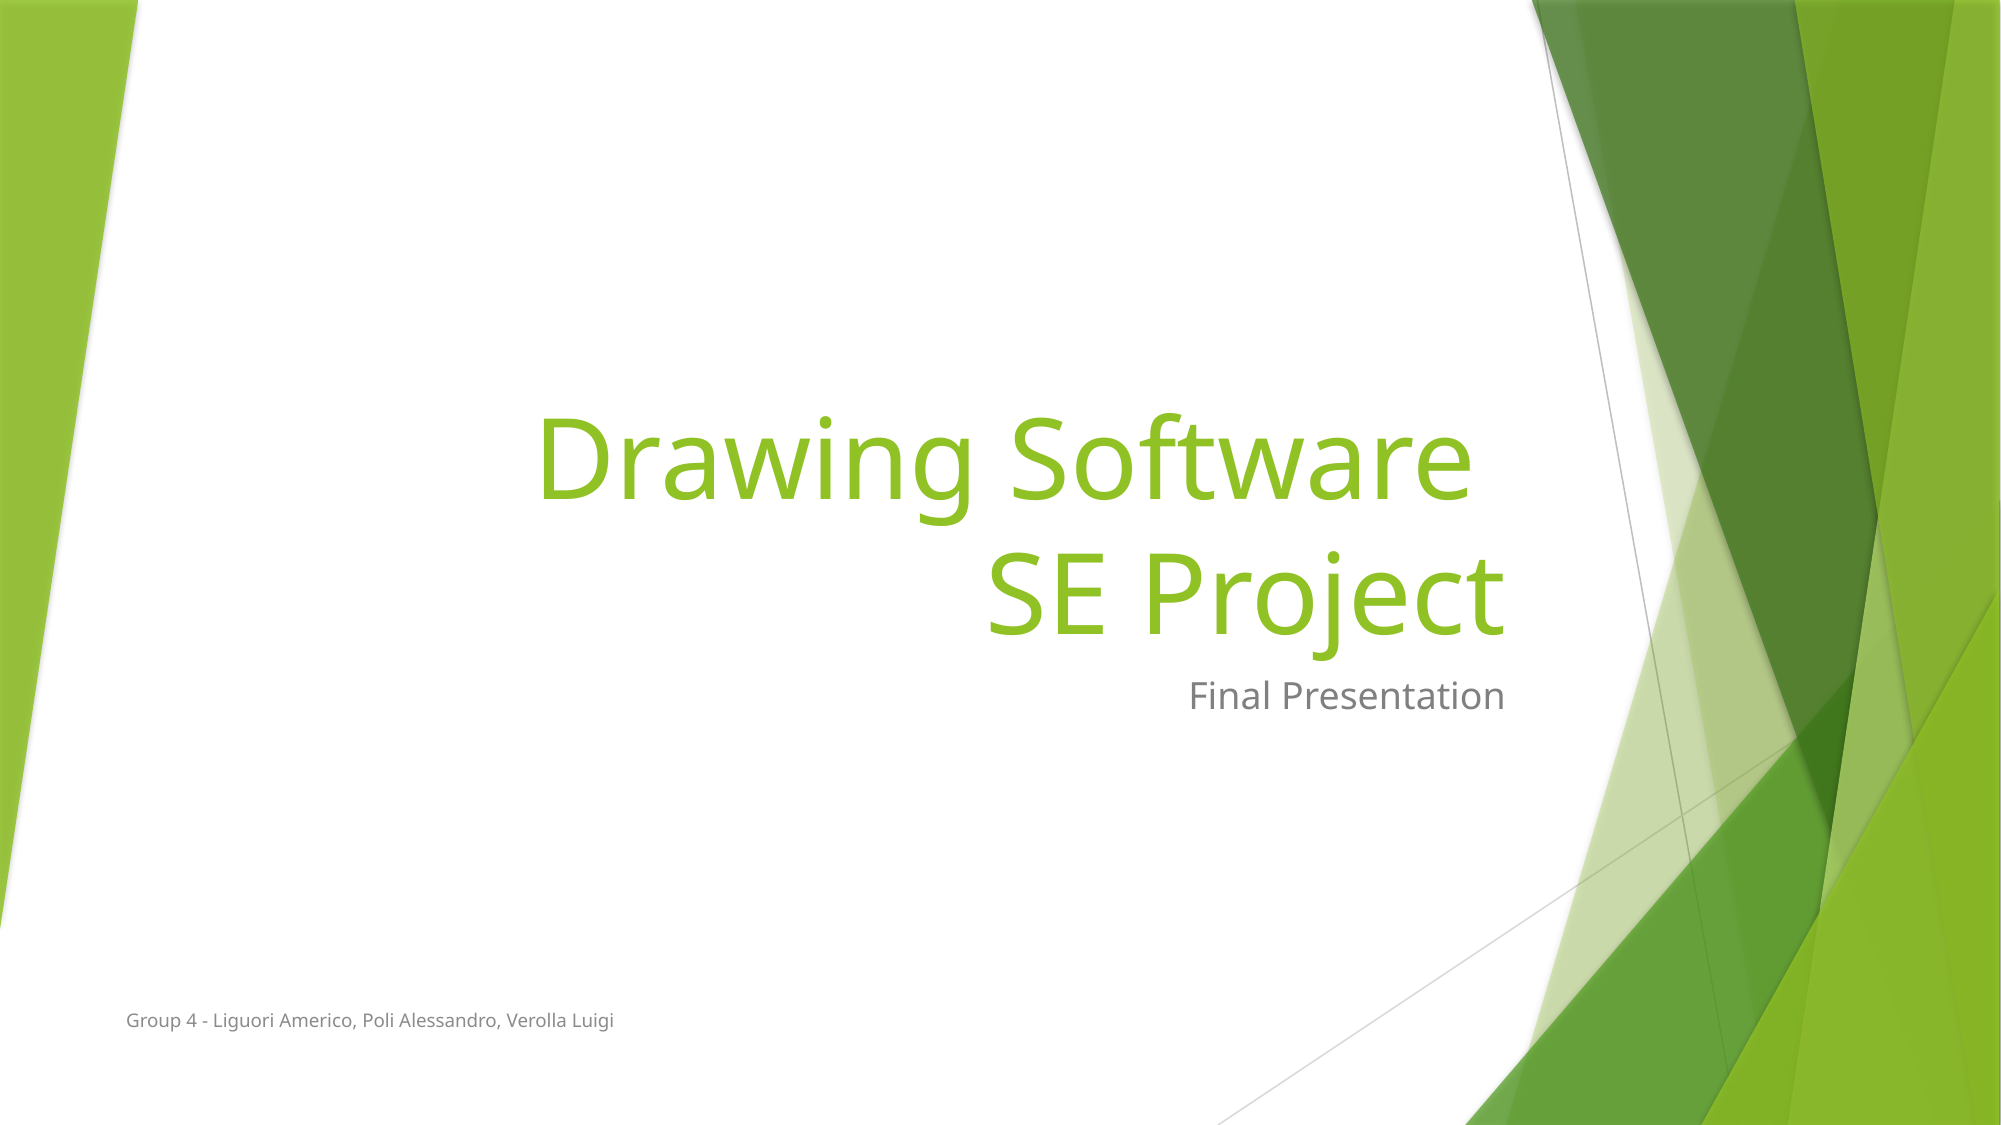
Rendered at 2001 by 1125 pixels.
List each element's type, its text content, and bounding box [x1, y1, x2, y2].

title Drawing Software SE Project [247, 394, 1522, 664]
subtitle Final Presentation [247, 664, 1522, 845]
footer Group 4 - Liguori Americo, Poli Alessandro, Verolla Luigi [111, 991, 1145, 1051]
